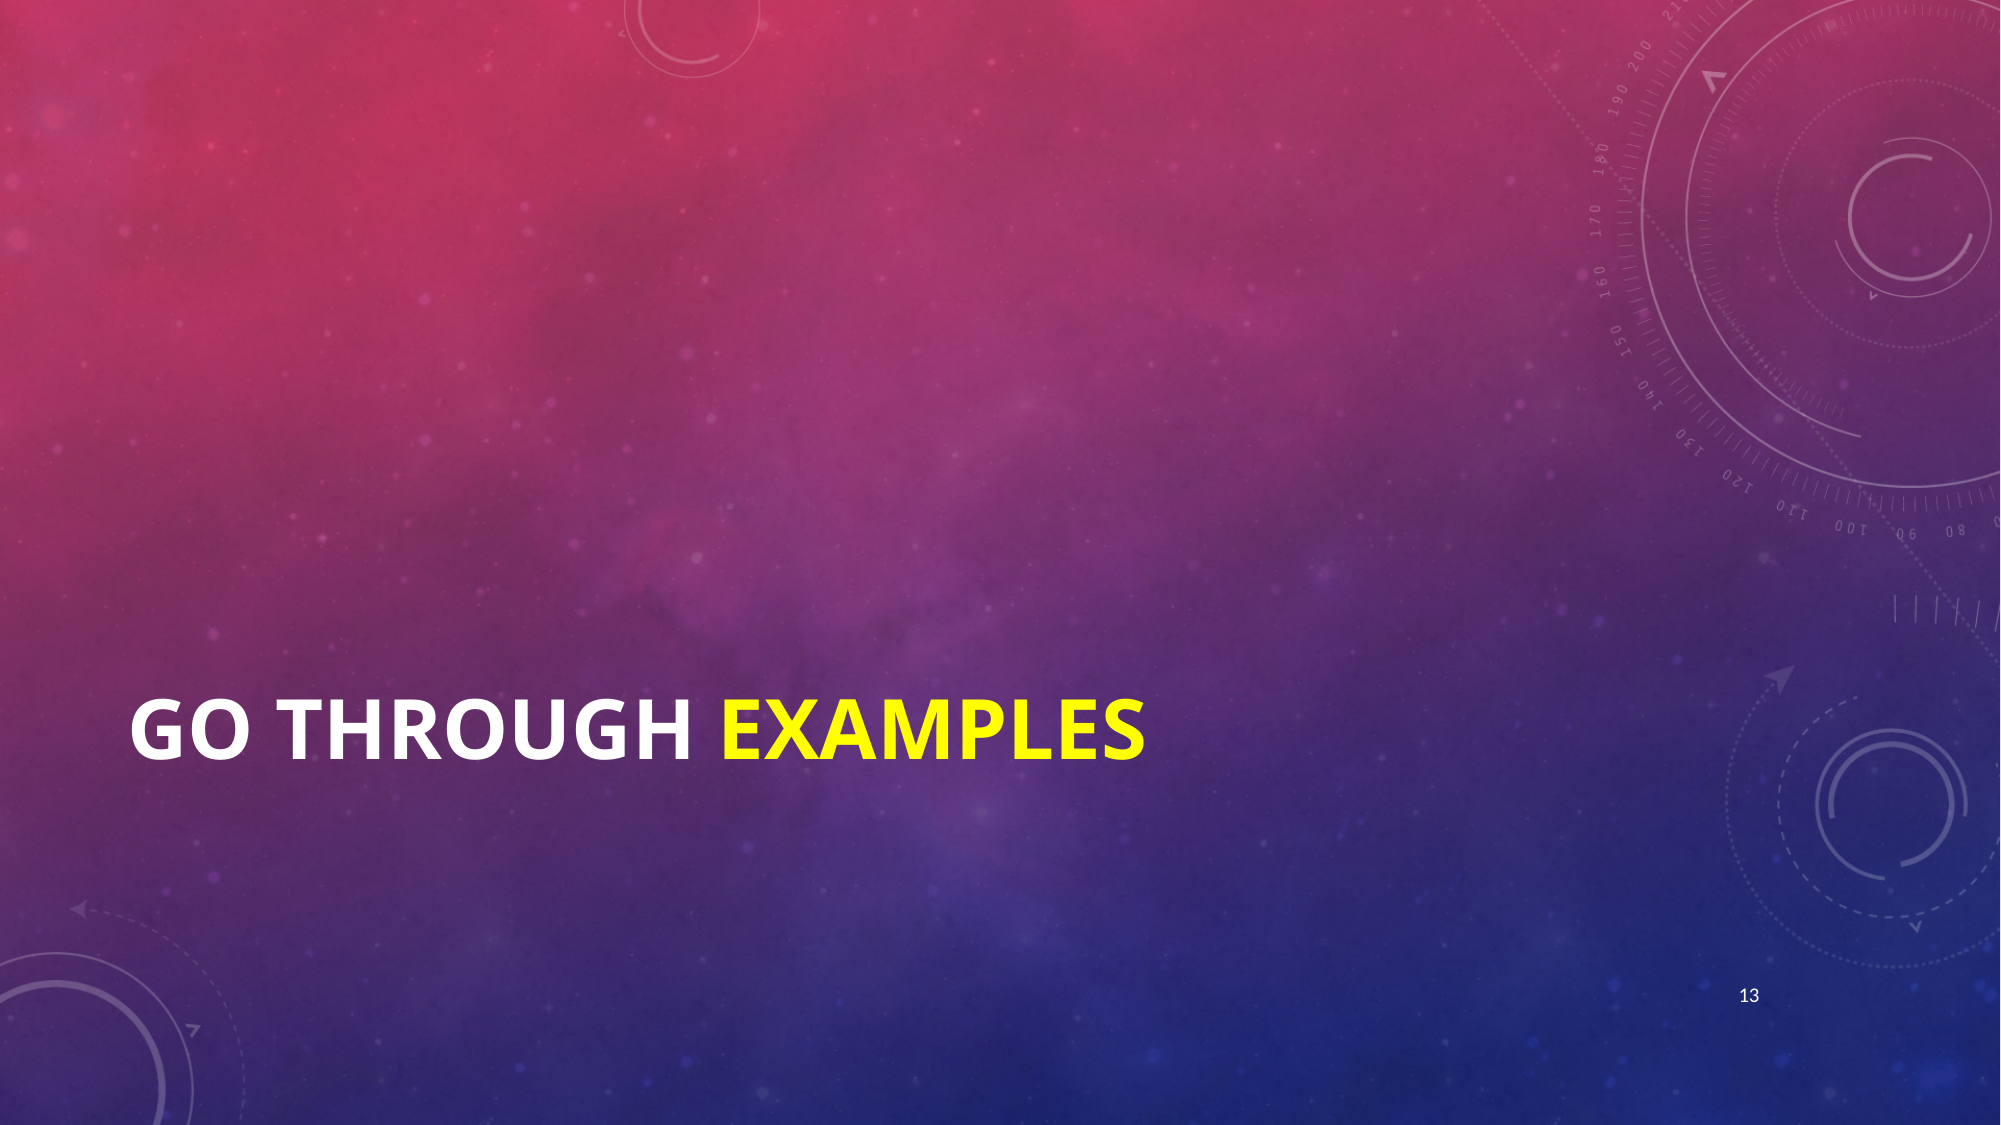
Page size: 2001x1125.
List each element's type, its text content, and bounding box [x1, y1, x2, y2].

title Go through examples [112, 542, 1775, 784]
picture [0, 0, 2001, 1125]
slide_number 13 [1684, 963, 1775, 1025]
